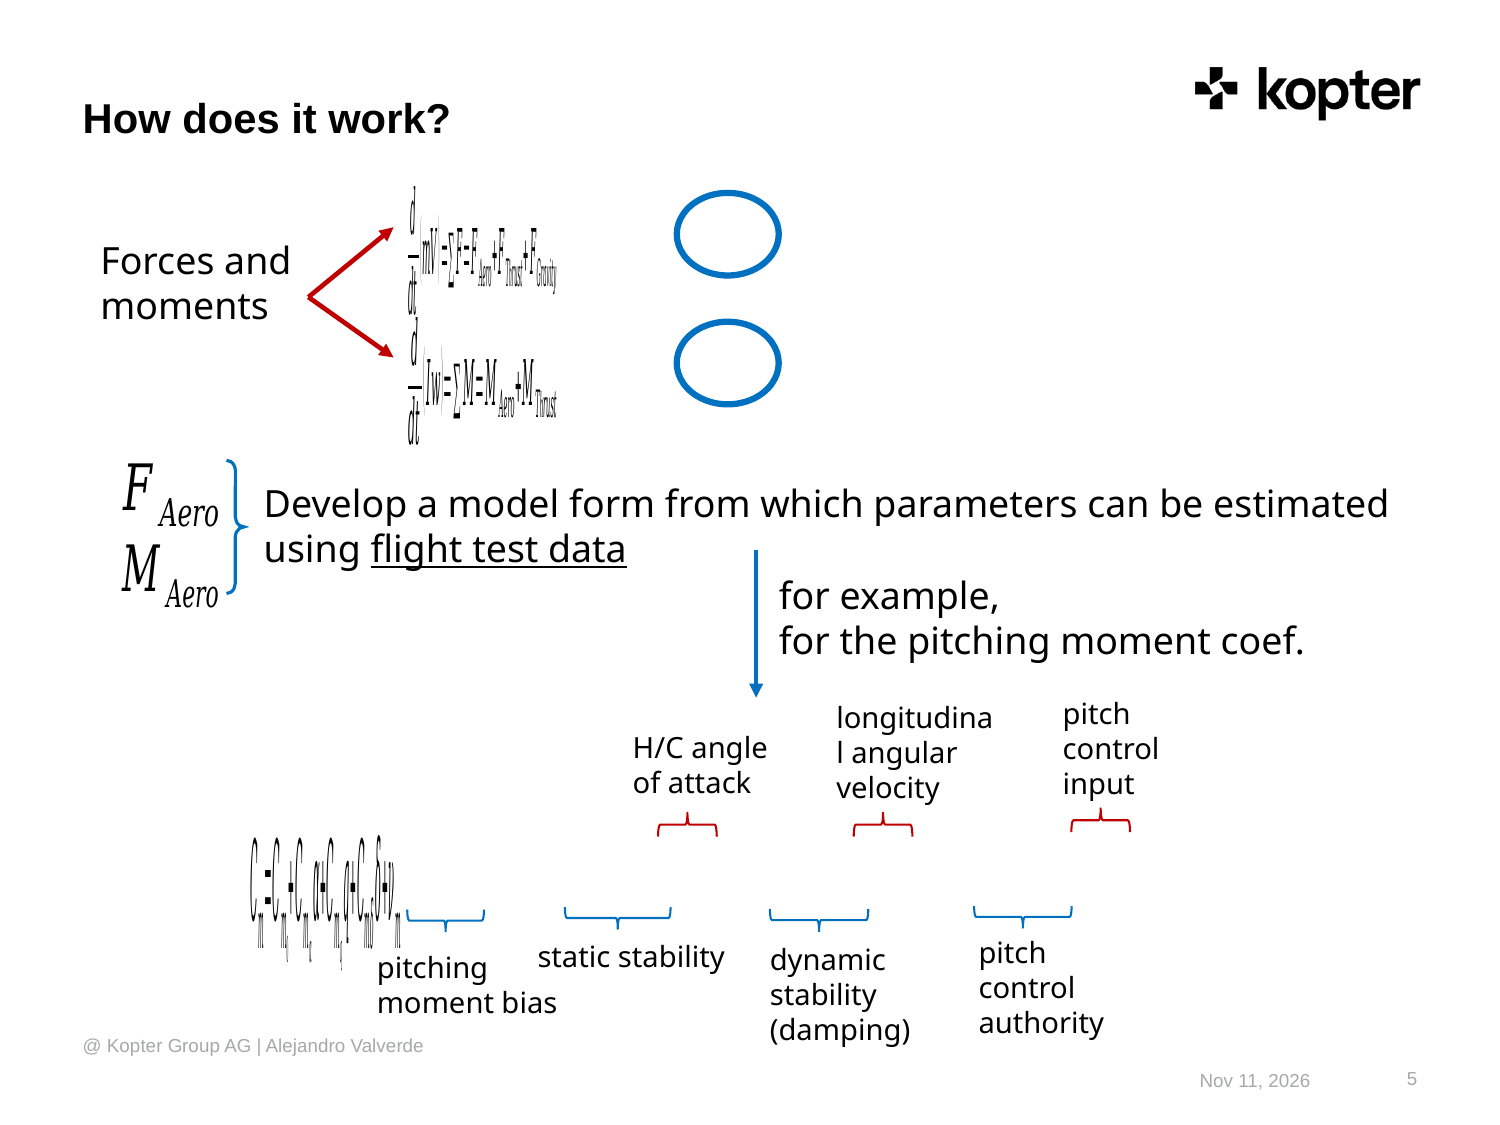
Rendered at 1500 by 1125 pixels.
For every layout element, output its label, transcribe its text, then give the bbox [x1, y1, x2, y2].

text_box pitch control authority [978, 934, 1147, 990]
text_box longitudinal angular velocity [836, 699, 998, 769]
text_box dynamic stability (damping) [769, 941, 938, 996]
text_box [308, 297, 394, 358]
text_box [406, 909, 485, 932]
text_box [675, 320, 780, 406]
text_box static stability [537, 937, 804, 993]
slide_number 22-Feb-18 [1181, 1069, 1329, 1099]
text_box [564, 907, 672, 930]
text_box [769, 908, 869, 932]
text_box [226, 459, 246, 595]
picture [1194, 66, 1421, 121]
text_box Develop a model form from which parameters can be estimated using flight test data [263, 480, 1409, 529]
text_box pitching moment bias [376, 948, 560, 1004]
list @ Kopter Group AG | Alejandro Valverde [82, 1033, 703, 1063]
text_box [675, 191, 780, 277]
text_box H/C angle of attack [632, 729, 779, 799]
text_box pitch control input [1062, 695, 1224, 765]
text_box Forces and moments [100, 236, 308, 358]
text_box [657, 812, 718, 837]
text_box [1070, 807, 1131, 833]
text_box [973, 906, 1073, 929]
slide_number 5 [1328, 1067, 1418, 1097]
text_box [308, 227, 394, 297]
title How does it work? [82, 64, 1153, 142]
text_box [853, 812, 913, 837]
